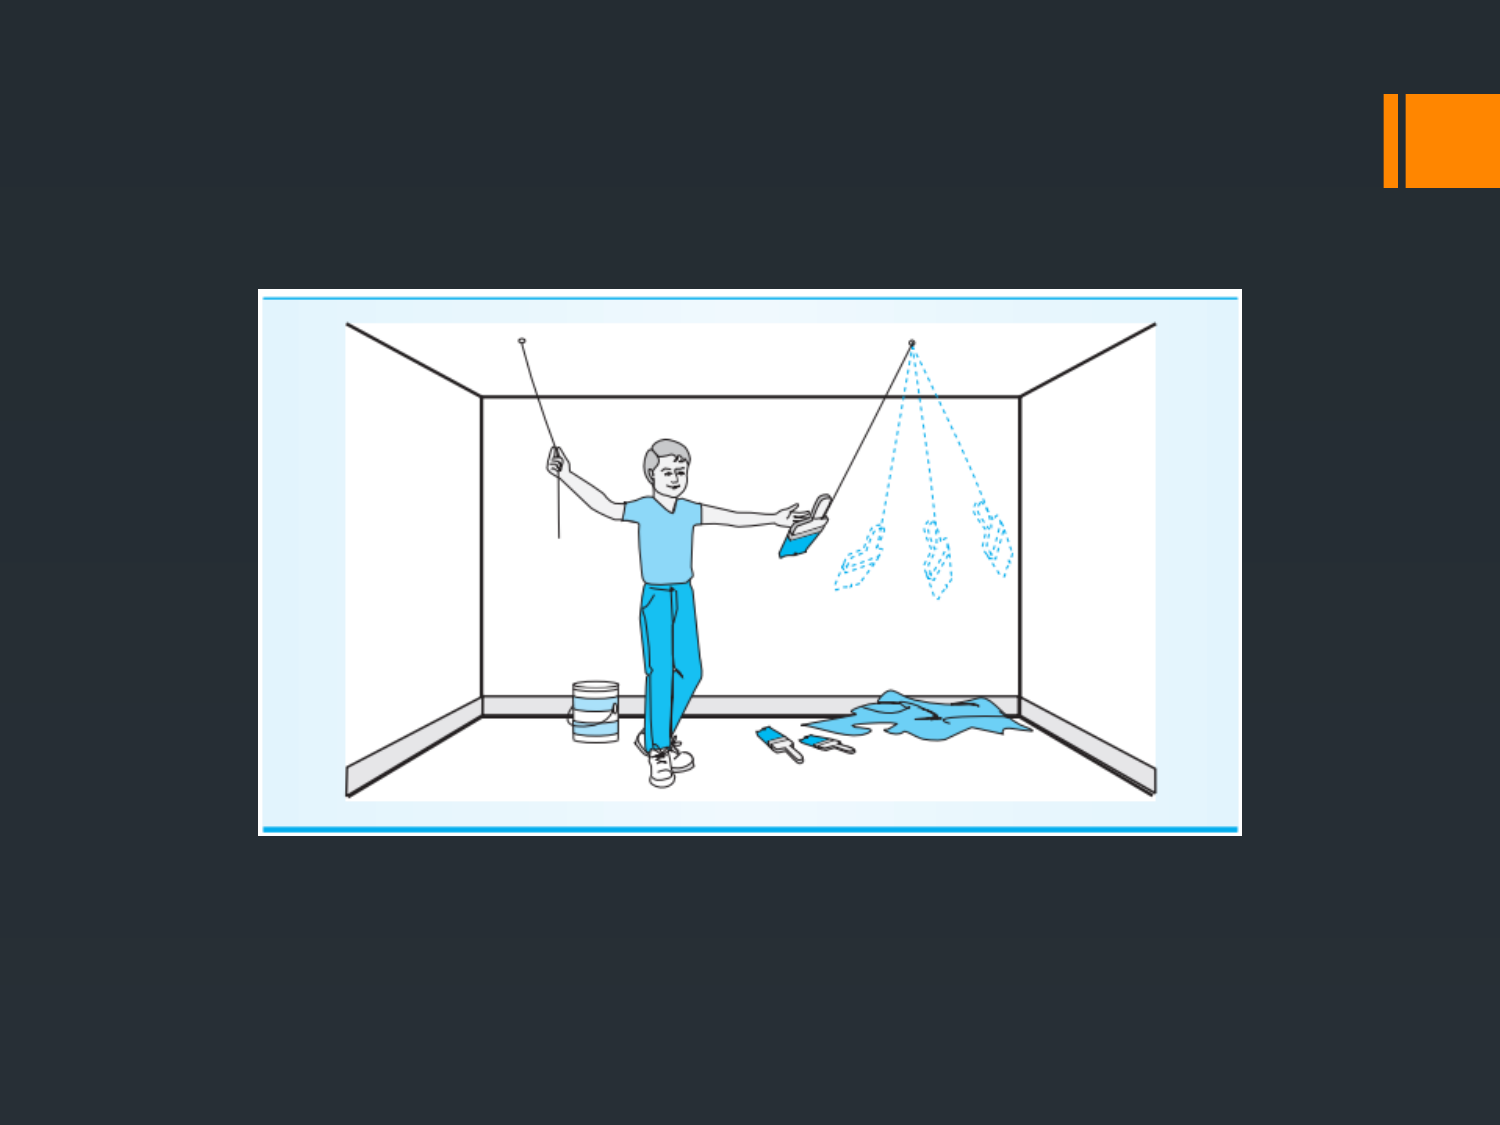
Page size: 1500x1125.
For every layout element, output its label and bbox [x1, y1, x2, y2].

picture [258, 288, 1242, 837]
